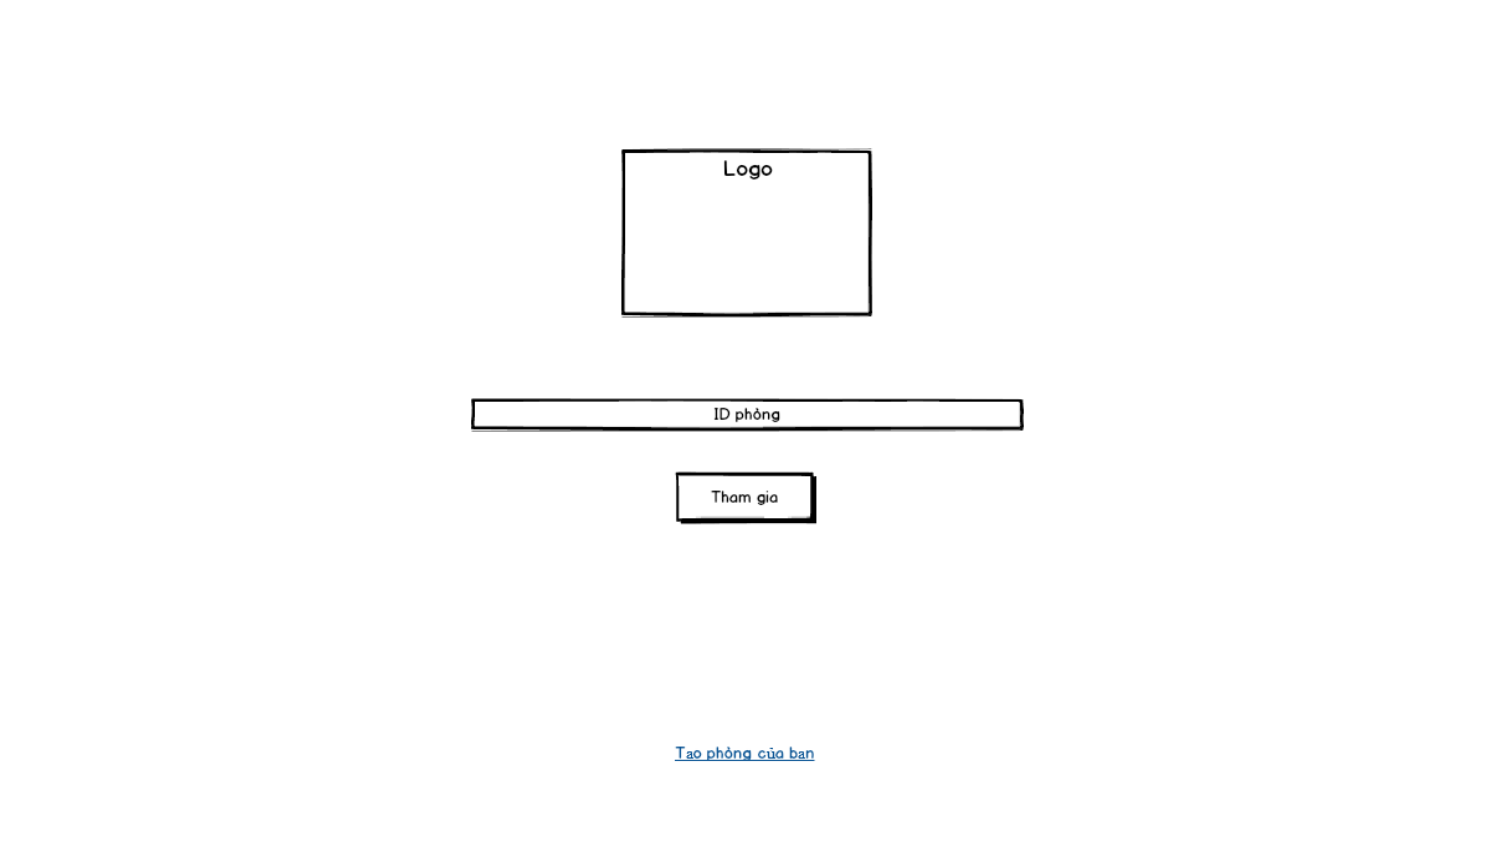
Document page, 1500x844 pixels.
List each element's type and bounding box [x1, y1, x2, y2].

picture [100, 69, 1343, 838]
